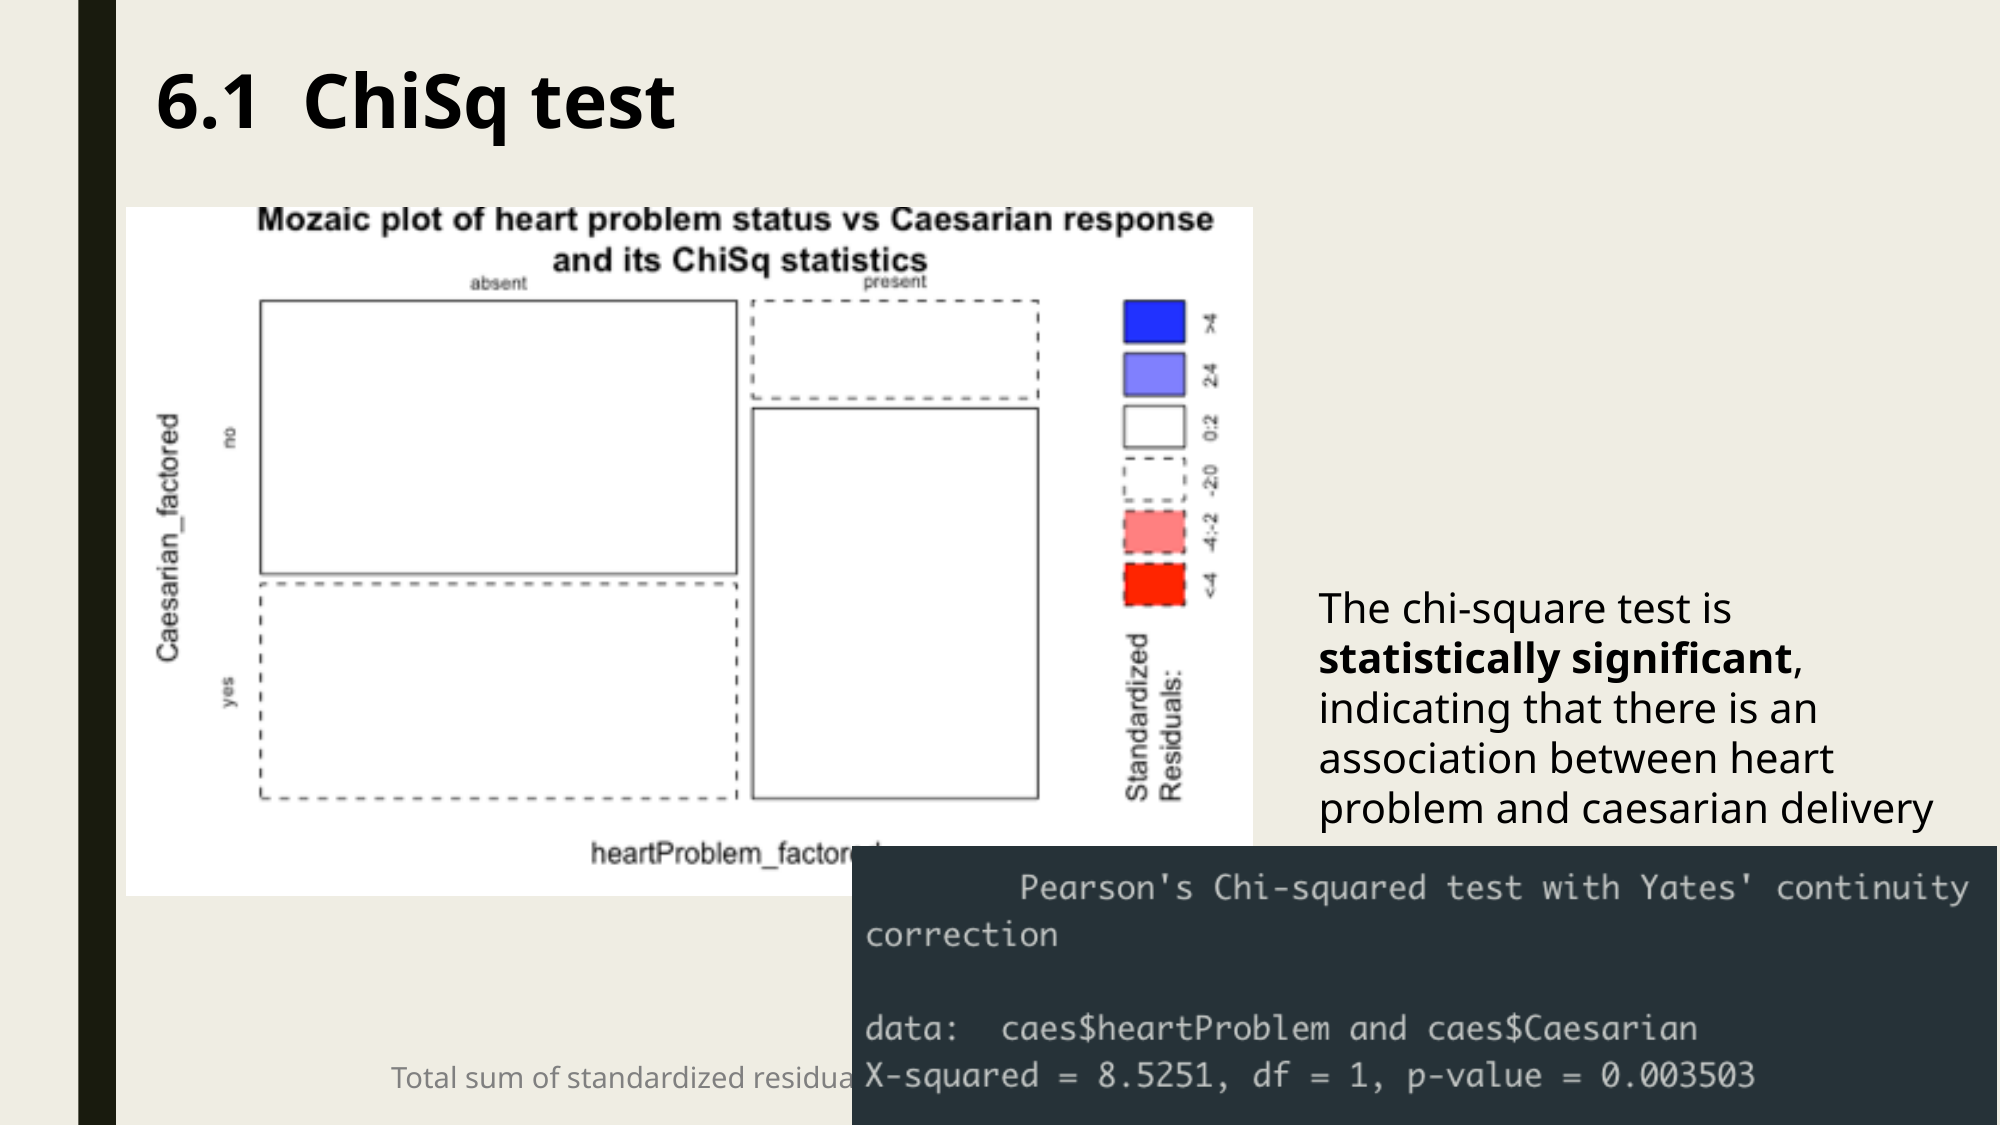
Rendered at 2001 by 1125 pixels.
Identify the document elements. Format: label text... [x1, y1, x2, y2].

picture [125, 207, 1997, 1125]
text_box Total sum of standardized residuals [376, 1051, 852, 1102]
text_box 6.1 ChiSq test [141, 46, 1768, 151]
text_box The chi-square test is statistically significant, indicating that there is an association between heart problem and caesarian delivery [1303, 574, 2000, 840]
